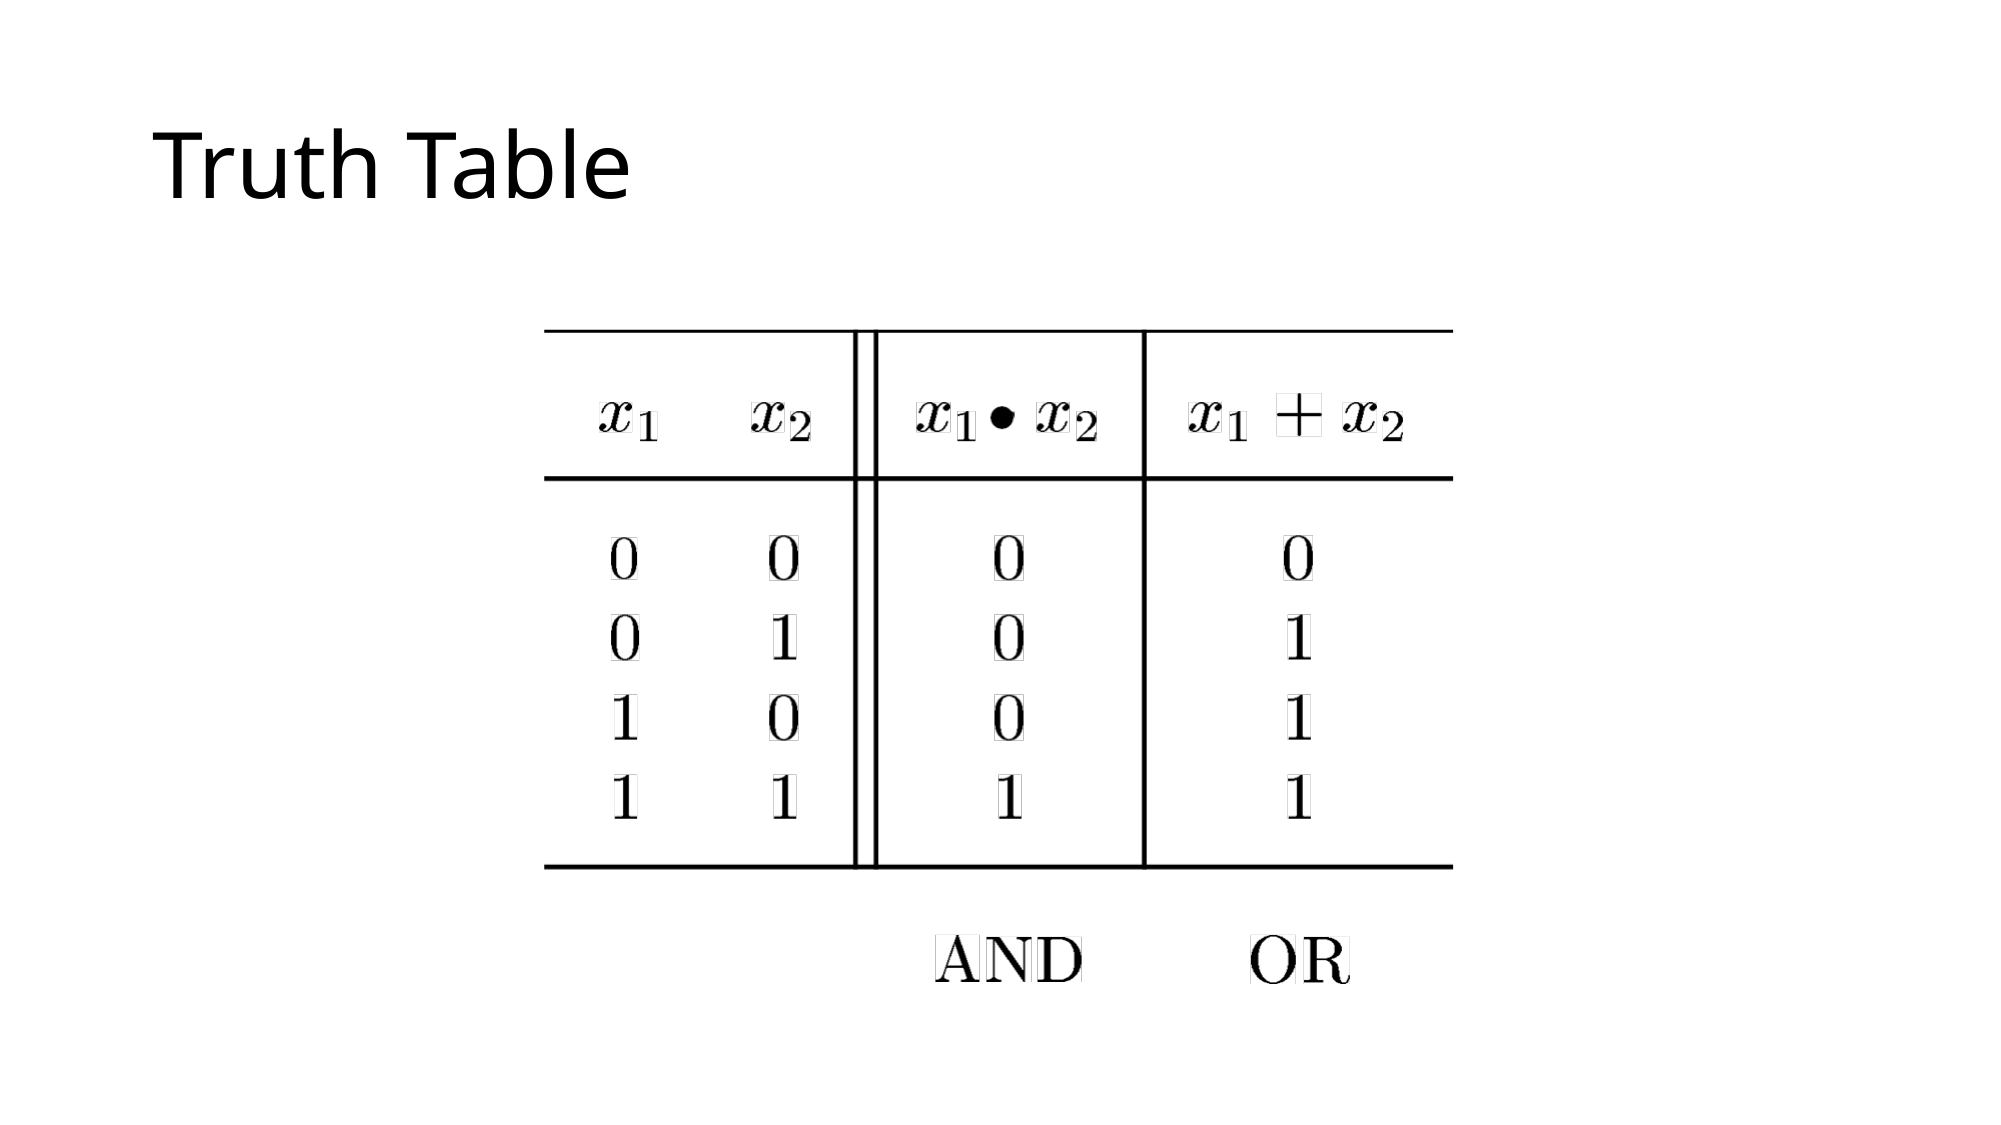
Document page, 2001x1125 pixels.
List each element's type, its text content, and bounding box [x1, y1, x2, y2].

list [544, 329, 1456, 984]
title Truth Table [137, 59, 1863, 278]
